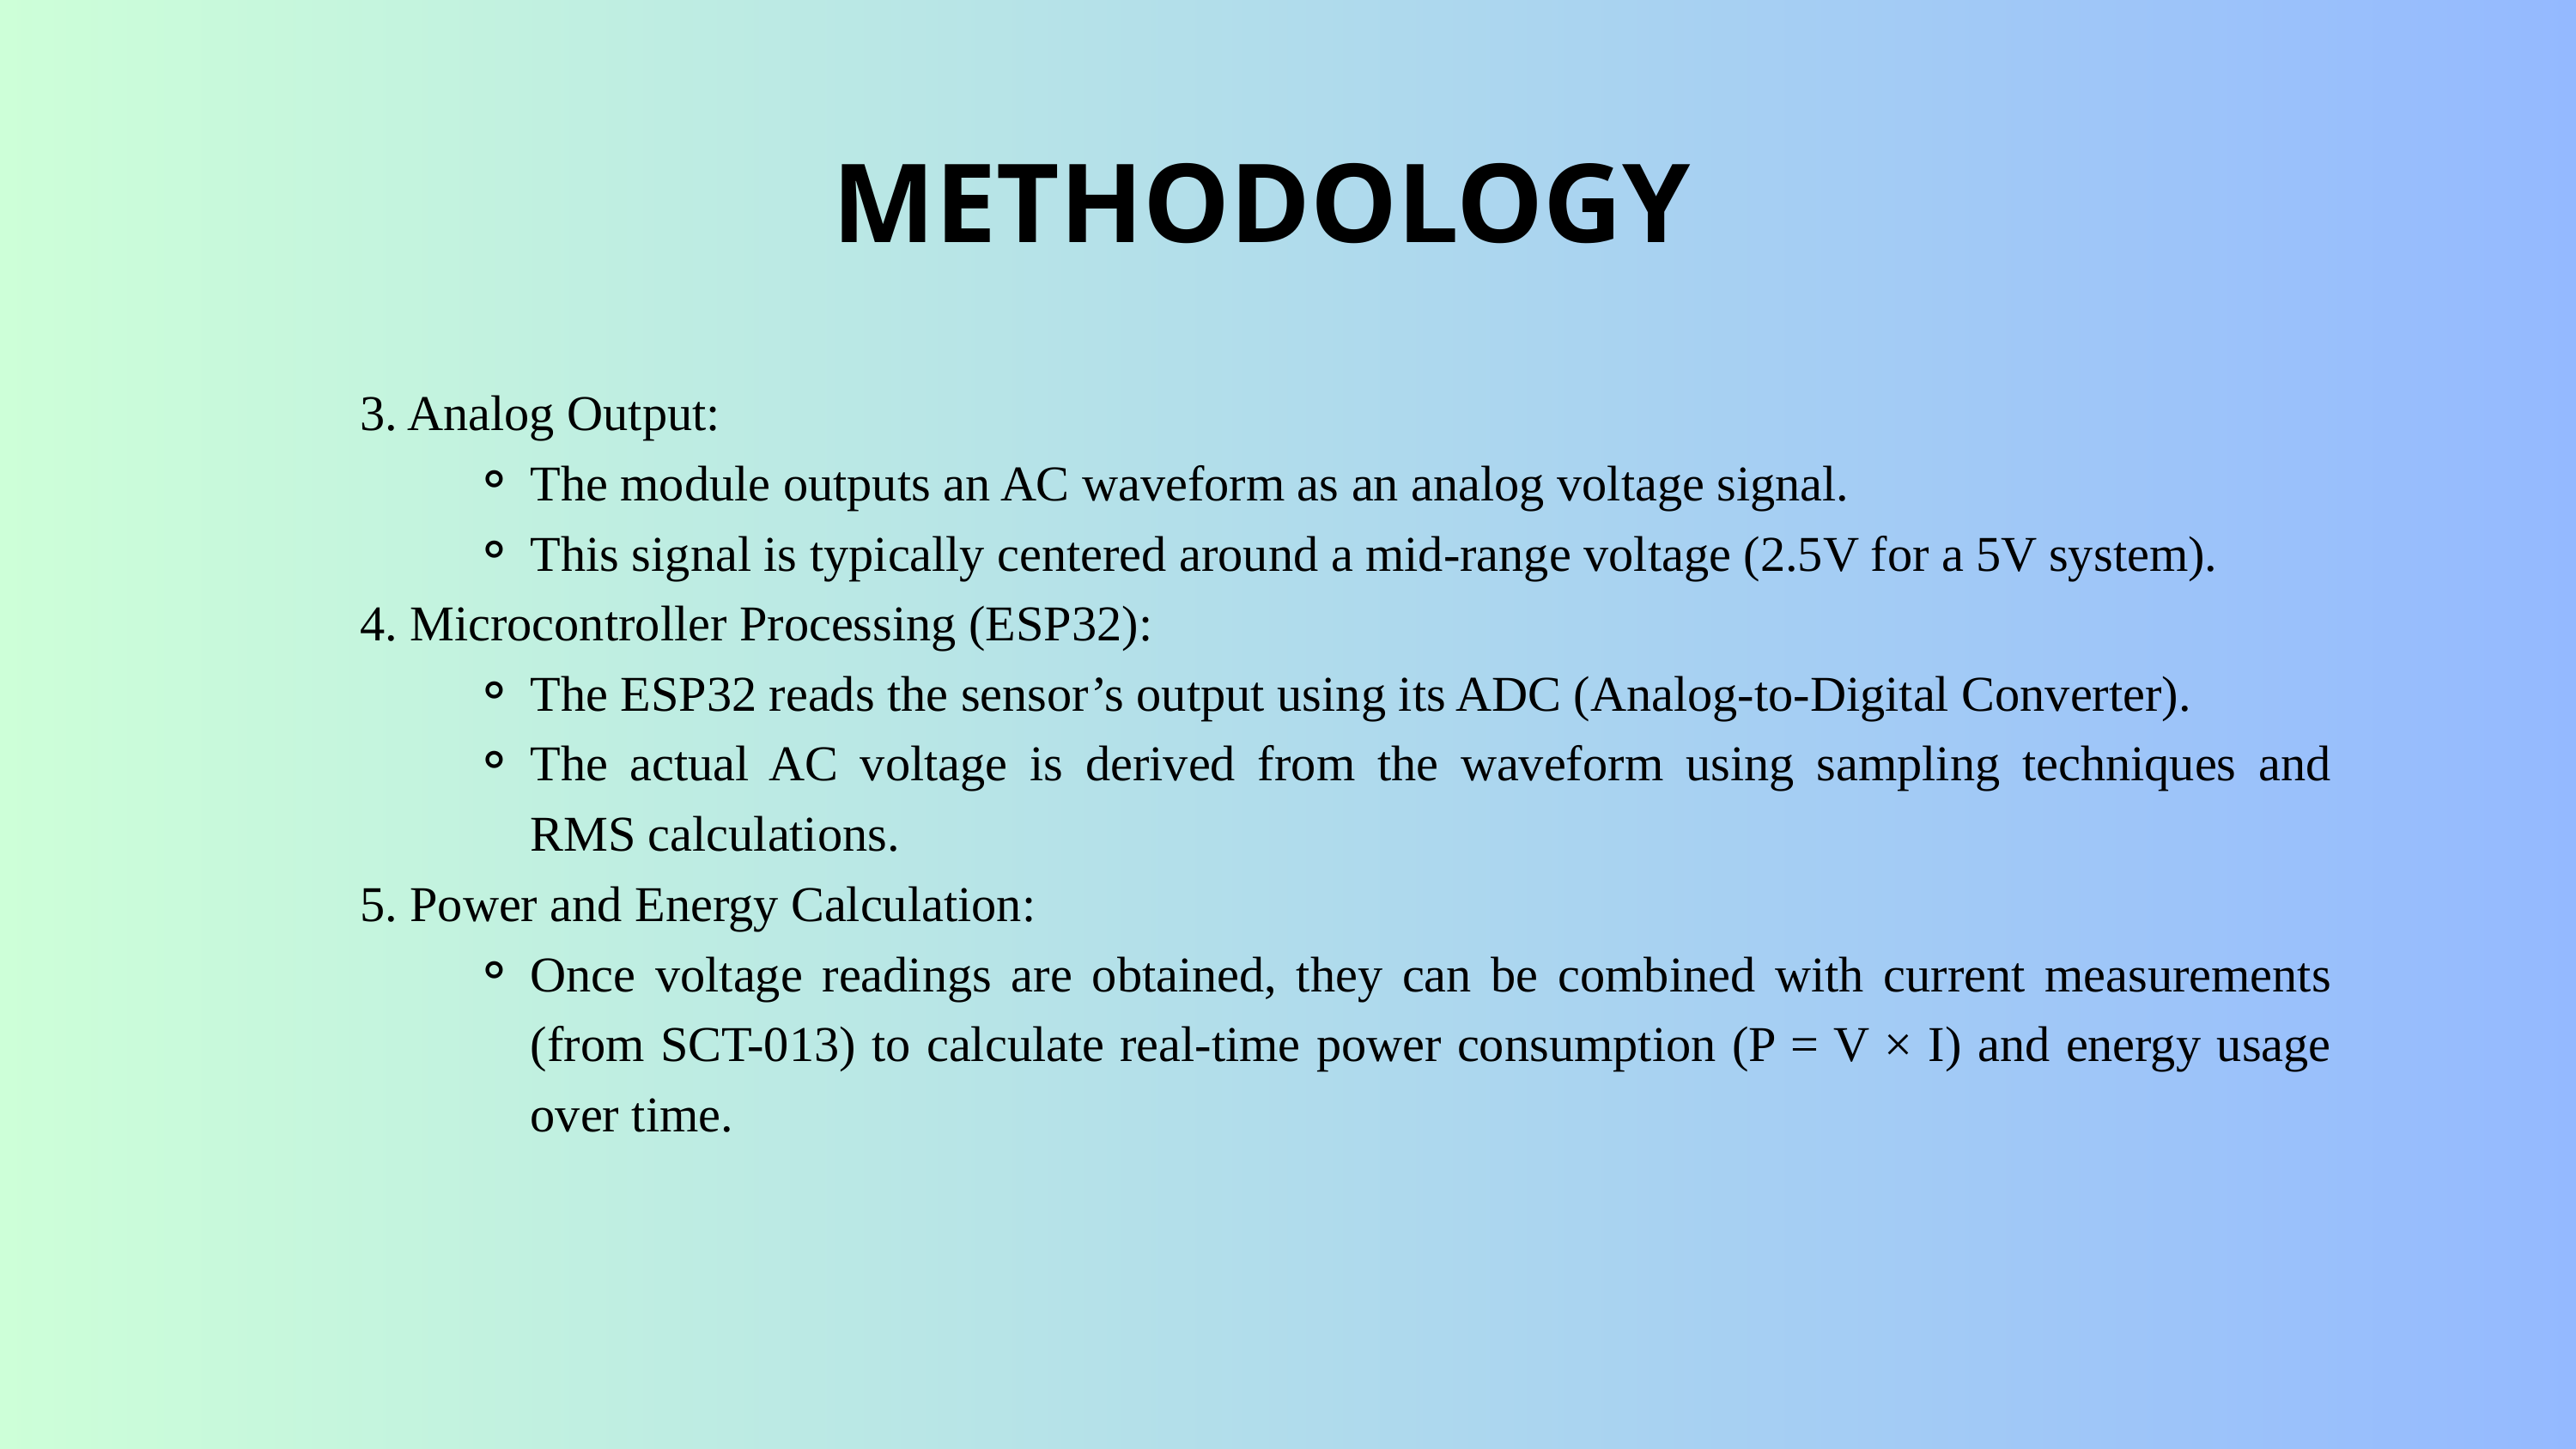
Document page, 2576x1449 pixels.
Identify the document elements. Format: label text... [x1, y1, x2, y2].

text_box METHODOLOGY [795, 111, 1728, 264]
text_box 3. Analog Output: The module outputs an AC waveform as an analog voltage signal. This signal is typically centered around a mid-range voltage (2.5V for a 5V system). 4. Microcontroller Processing (ESP32): The ESP32 reads the sensor’s output using its ADC (Analog-to-Digital Converter). The actual AC voltage is derived from the waveform using sampling techniques and RMS calculations. 5. Power and Energy Calculation: Once voltage readings are obtained, they can be combined with current measurements (from SCT-013) to calculate real-time power consumption (P = V × I) and energy usage over time. [360, 370, 2332, 1212]
